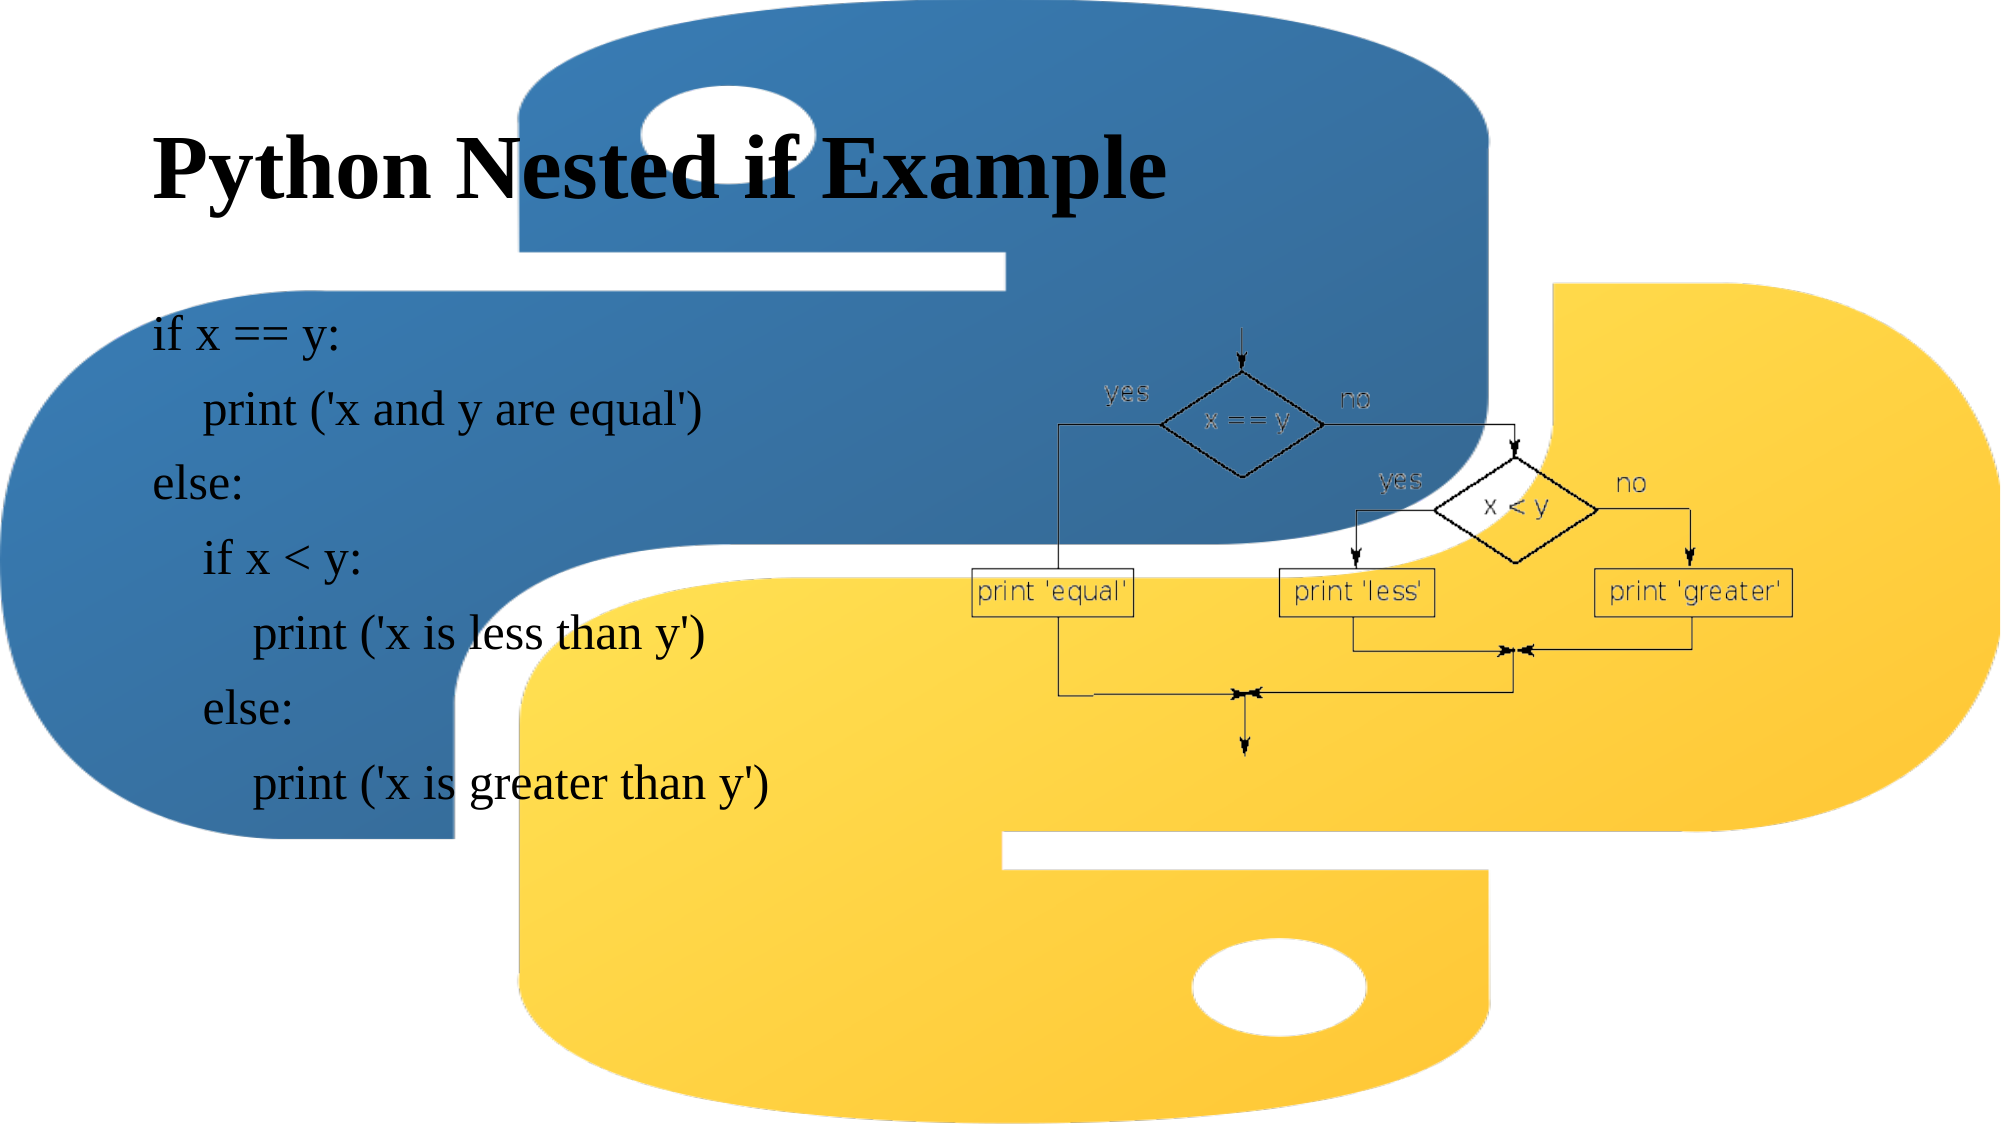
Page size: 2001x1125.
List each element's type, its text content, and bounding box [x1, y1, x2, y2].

list if x == y: print ('x and y are equal') else: if x < y: print ('x is less than y') else: print ('x is greater than y') [137, 299, 886, 1004]
title Python Nested if Example [137, 59, 1863, 278]
picture [969, 326, 1795, 759]
